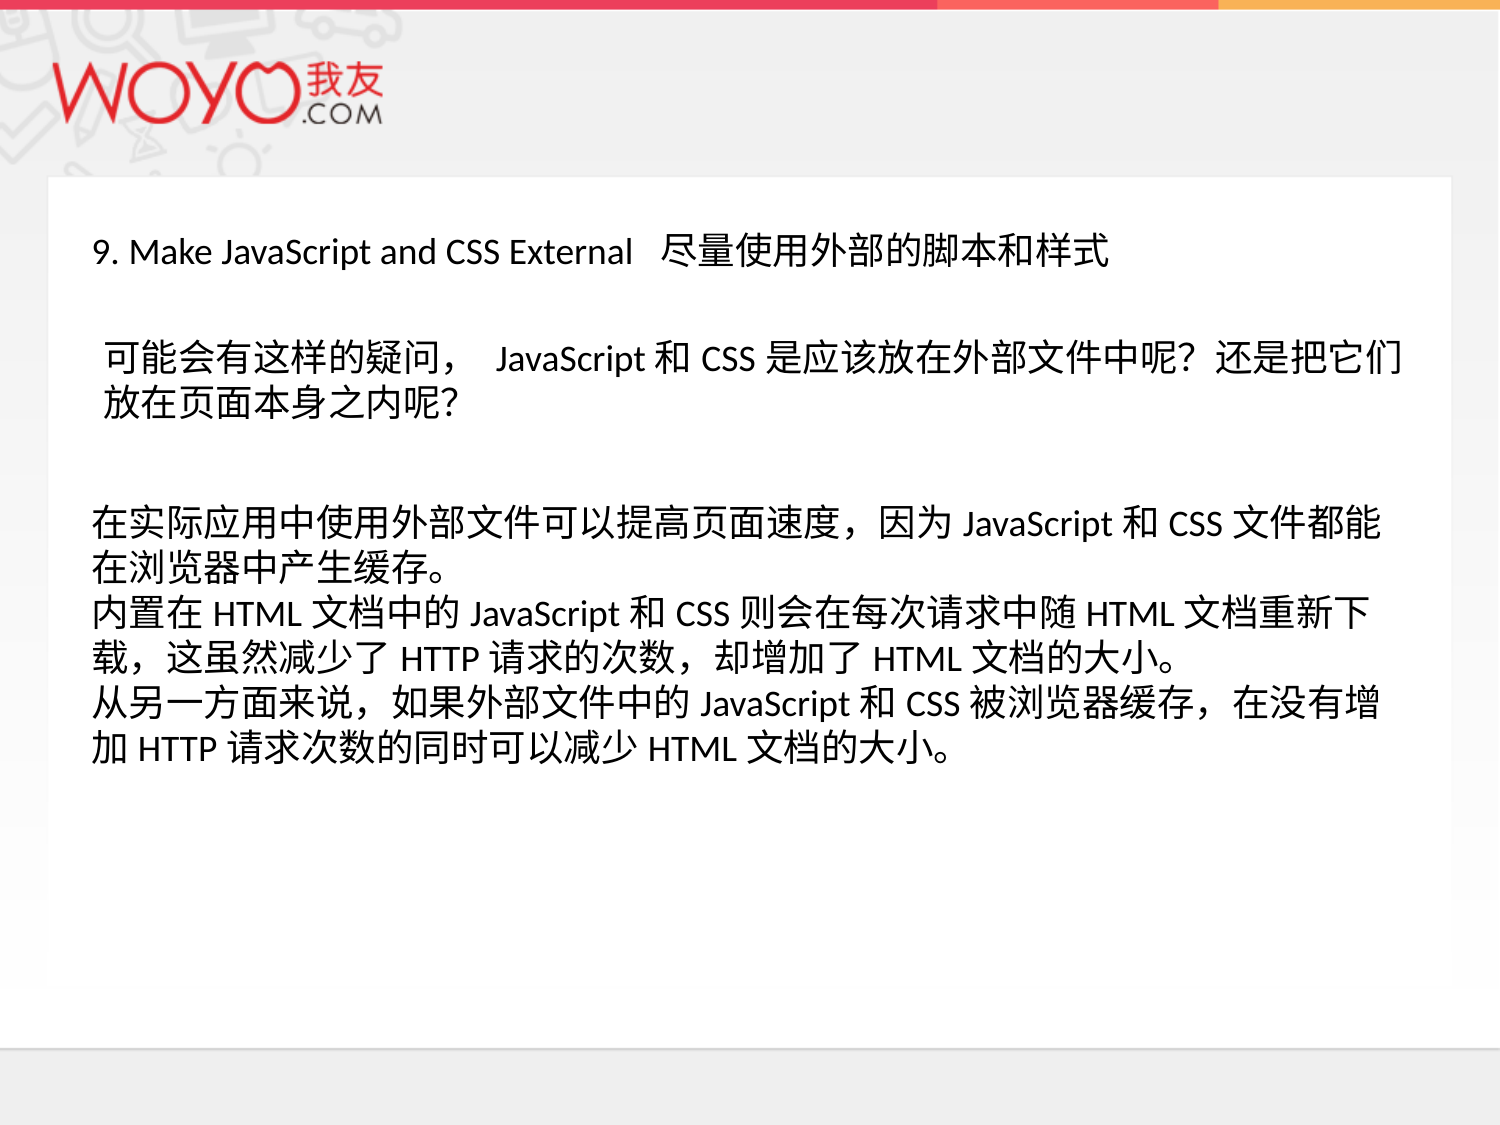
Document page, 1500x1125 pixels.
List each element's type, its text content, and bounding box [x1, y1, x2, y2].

text_box 在实际应用中使用外部文件可以提高页面速度，因为JavaScript和CSS文件都能在浏览器中产生缓存。 内置在HTML文档中的JavaScript和CSS则会在每次请求中随HTML文档重新下载，这虽然减少了HTTP请求的次数，却增加了HTML文档的大小。 从另一方面来说，如果外部文件中的JavaScript和CSS被浏览器缓存，在没有增加HTTP请求次数的同时可以减少HTML文档的大小。 [76, 491, 1424, 777]
text_box 9. Make JavaScript and CSS External 尽量使用外部的脚本和样式 [76, 219, 1424, 280]
text_box 可能会有这样的疑问， JavaScript和CSS是应该放在外部文件中呢？还是把它们放在页面本身之内呢？ [88, 326, 1424, 431]
picture [0, 0, 1500, 1125]
